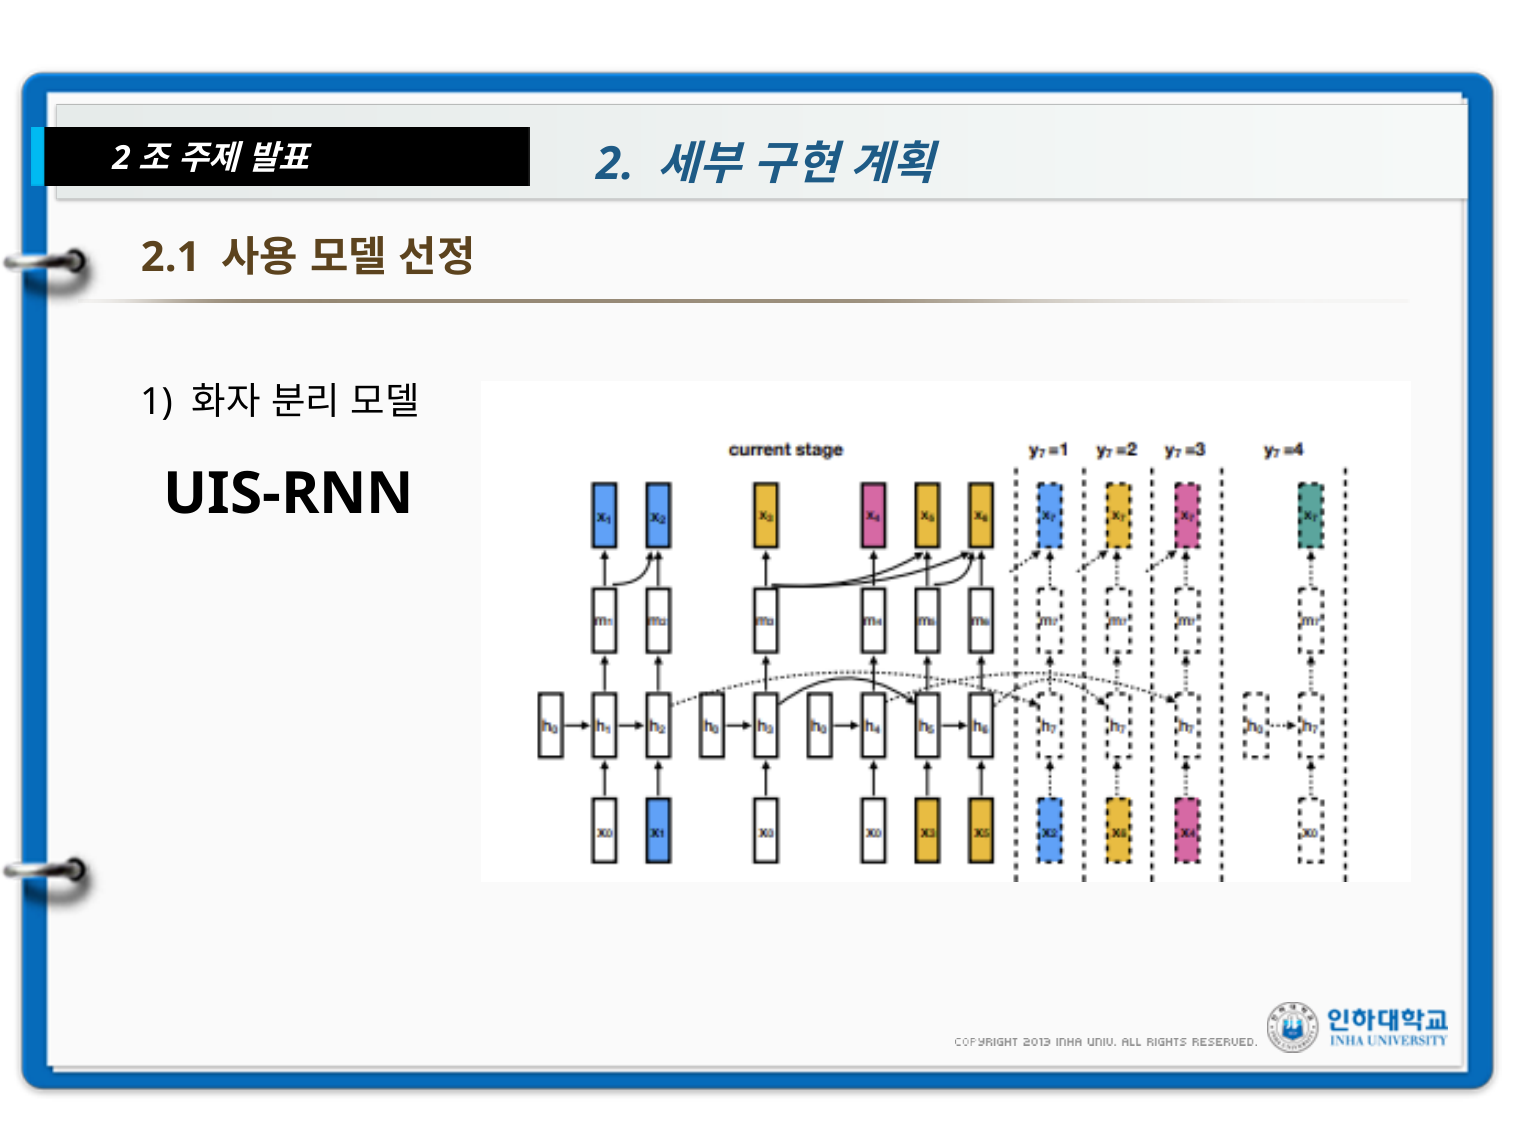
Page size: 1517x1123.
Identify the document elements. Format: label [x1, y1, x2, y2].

picture [51, 103, 1472, 205]
text_box [31, 127, 530, 187]
picture [481, 381, 1411, 882]
text_box [0, 64, 1502, 1102]
picture [78, 295, 1410, 307]
